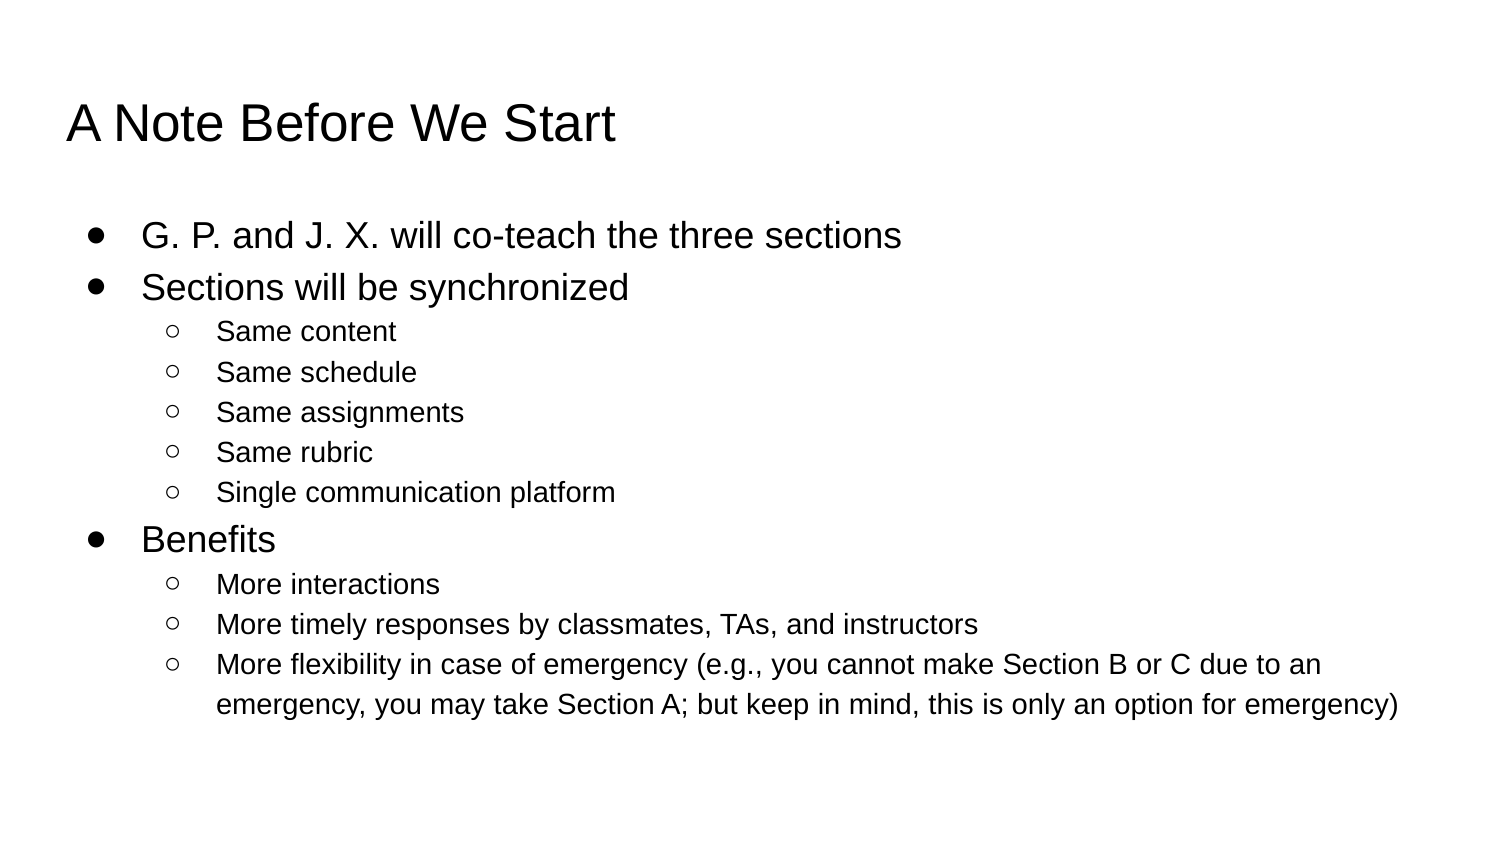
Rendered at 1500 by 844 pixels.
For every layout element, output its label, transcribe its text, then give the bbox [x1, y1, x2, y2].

title A Note Before We Start [51, 72, 1449, 167]
list G. P. and J. X. will co-teach the three sections Sections will be synchronized Same content Same schedule Same assignments Same rubric Single communication platform Benefits More interactions More timely responses by classmates, TAs, and instructors More flexibility in case of emergency (e.g., you cannot make Section B or C due to an emergency, you may take Section A; but keep in mind, this is only an option for emergency) [51, 189, 1449, 750]
